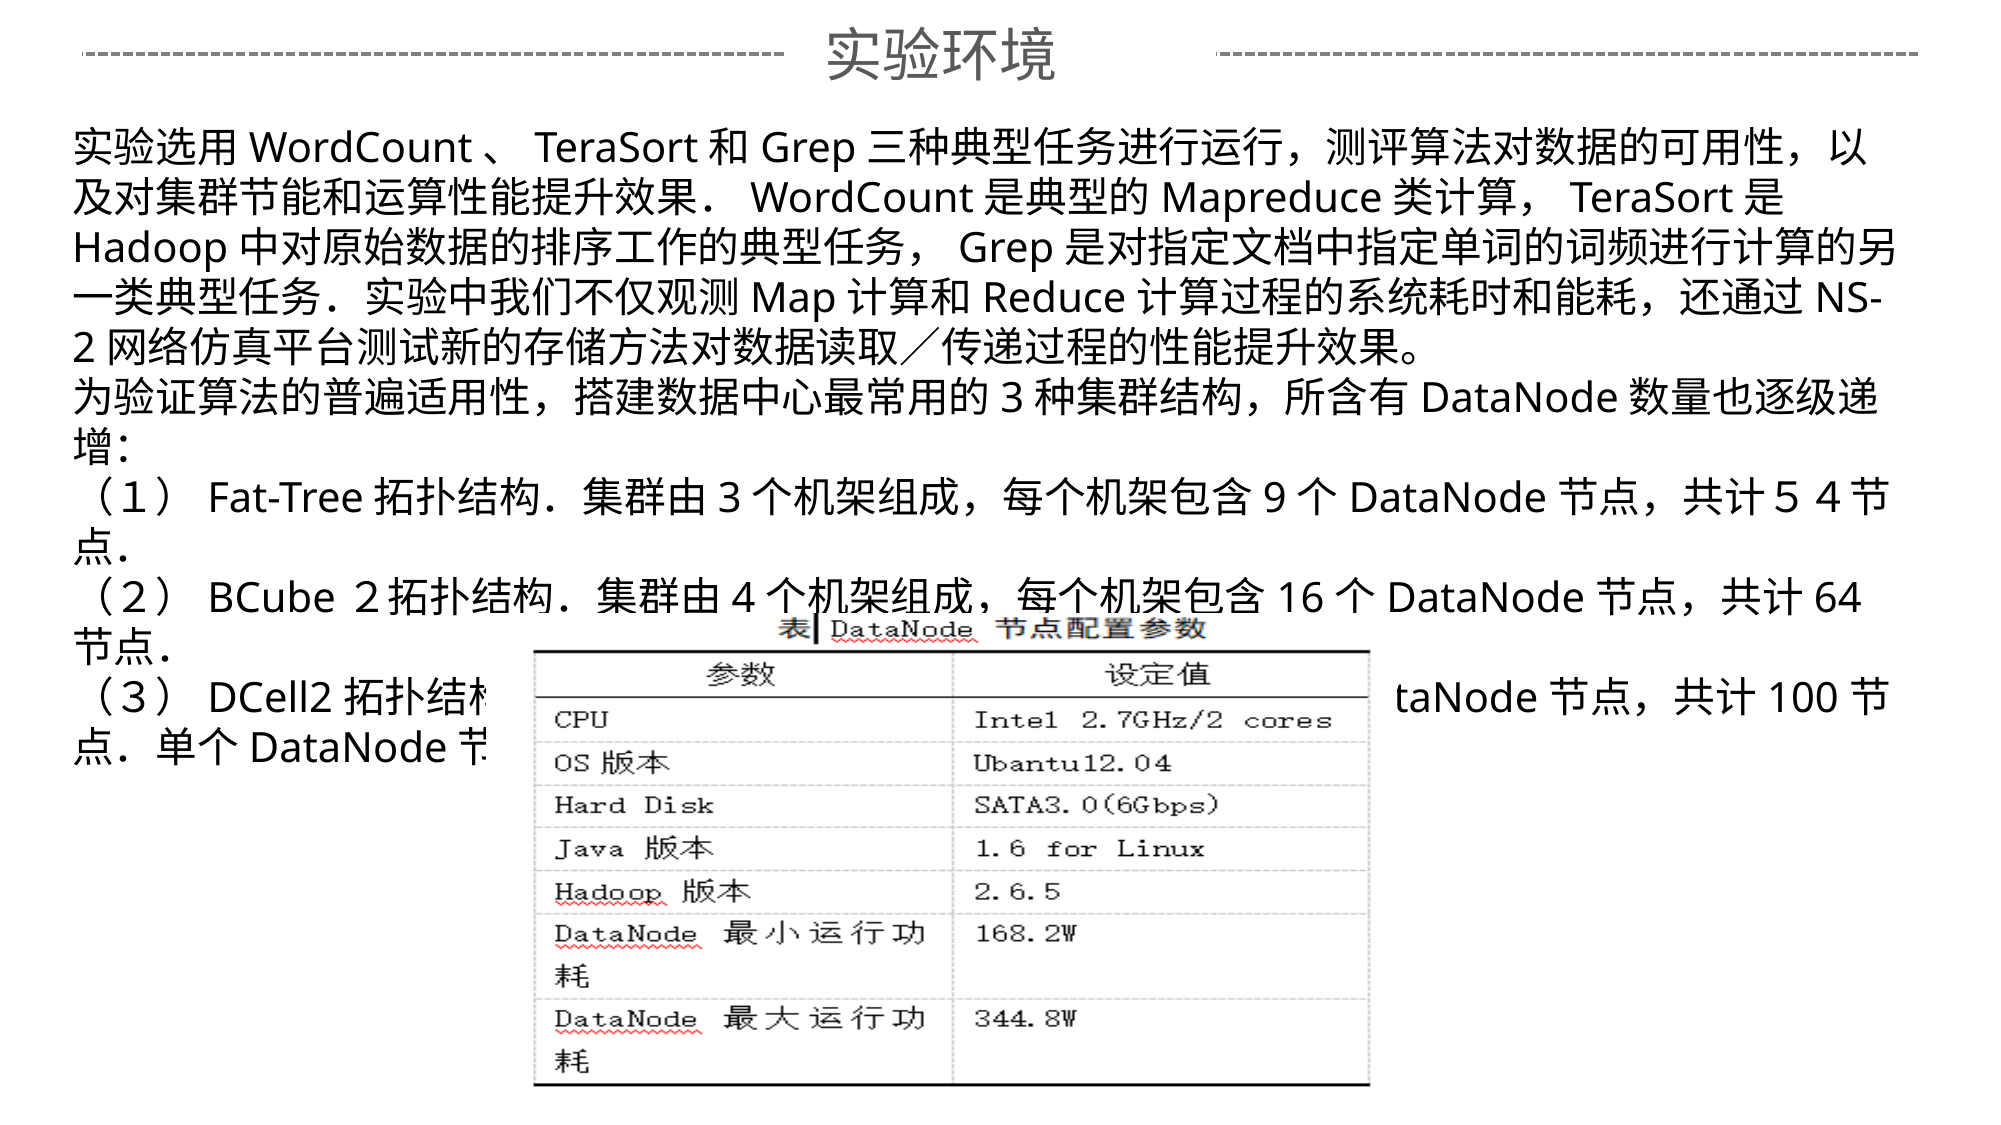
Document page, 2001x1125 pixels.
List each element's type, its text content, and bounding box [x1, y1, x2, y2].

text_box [81, 11, 1919, 97]
text_box 实验选用WordCount、TeraSort和Grep三种典型任务进行运行，测评算法对数据的可用性，以及对集群节能和运算性能提升效果．WordCount是典型的Mapreduce类计算，TeraSort是Hadoop中对原始数据的排序工作的典型任务，Grep是对指定文档中指定单词的词频进行计算的另一类典型任务．实验中我们不仅观测Map计算和Reduce计算过程的系统耗时和能耗，还通过NS-2网络仿真平台测试新的存储方法对数据读取／传递过程的性能提升效果。 为验证算法的普遍适用性，搭建数据中心最常用的3种集群结构，所含有DataNode数量也逐级递增： （１）Fat-Tree拓扑结构．集群由3个机架组成，每个机架包含9个DataNode节点，共计５４节点． （２）BCube２拓扑结构．集群由4个机架组成，每个机架包含16个DataNode节点，共计64节点． （３）DCell2拓扑结构．集群由５个机架组成，每个机架包含20个DataNode节点，共计100节点．单个DataNode节点的配置参数如表所示。 [57, 113, 1918, 779]
picture [486, 613, 1397, 1106]
